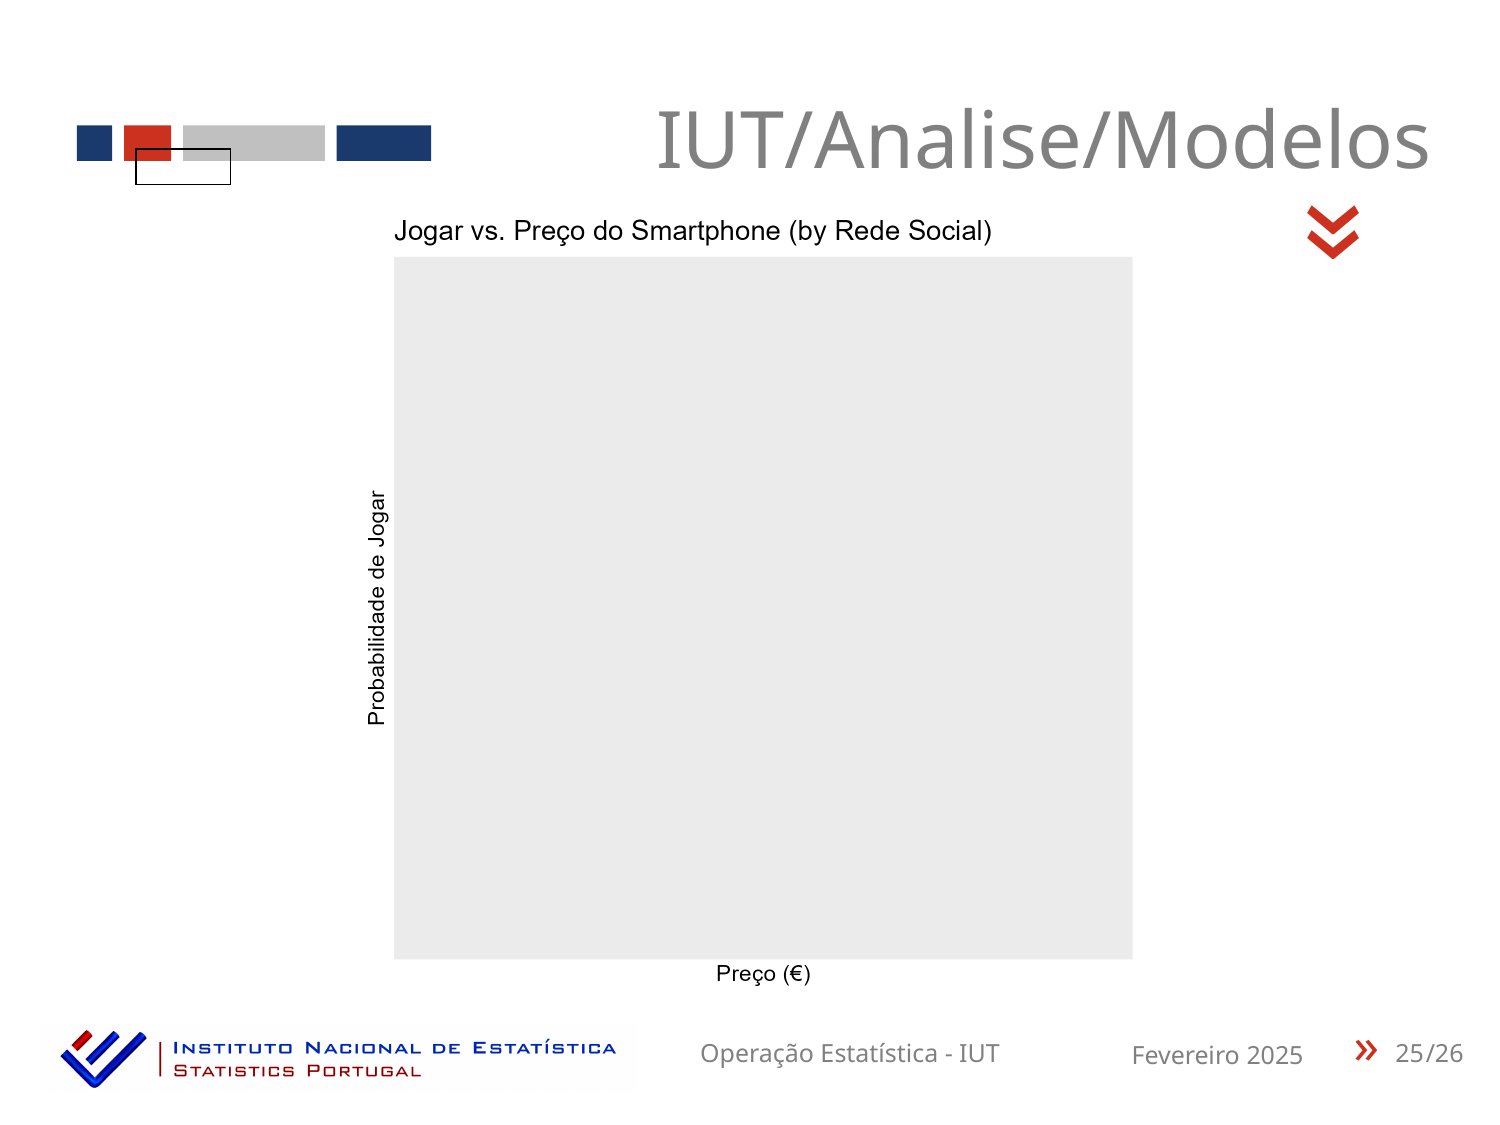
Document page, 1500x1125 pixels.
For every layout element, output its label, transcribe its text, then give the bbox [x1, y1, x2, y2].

picture [41, 1023, 638, 1093]
text_box « [1234, 207, 1400, 280]
picture [356, 208, 1144, 997]
text_box 25 [1380, 1029, 1447, 1075]
text_box IUT/Analise/Modelos [454, 66, 1447, 207]
